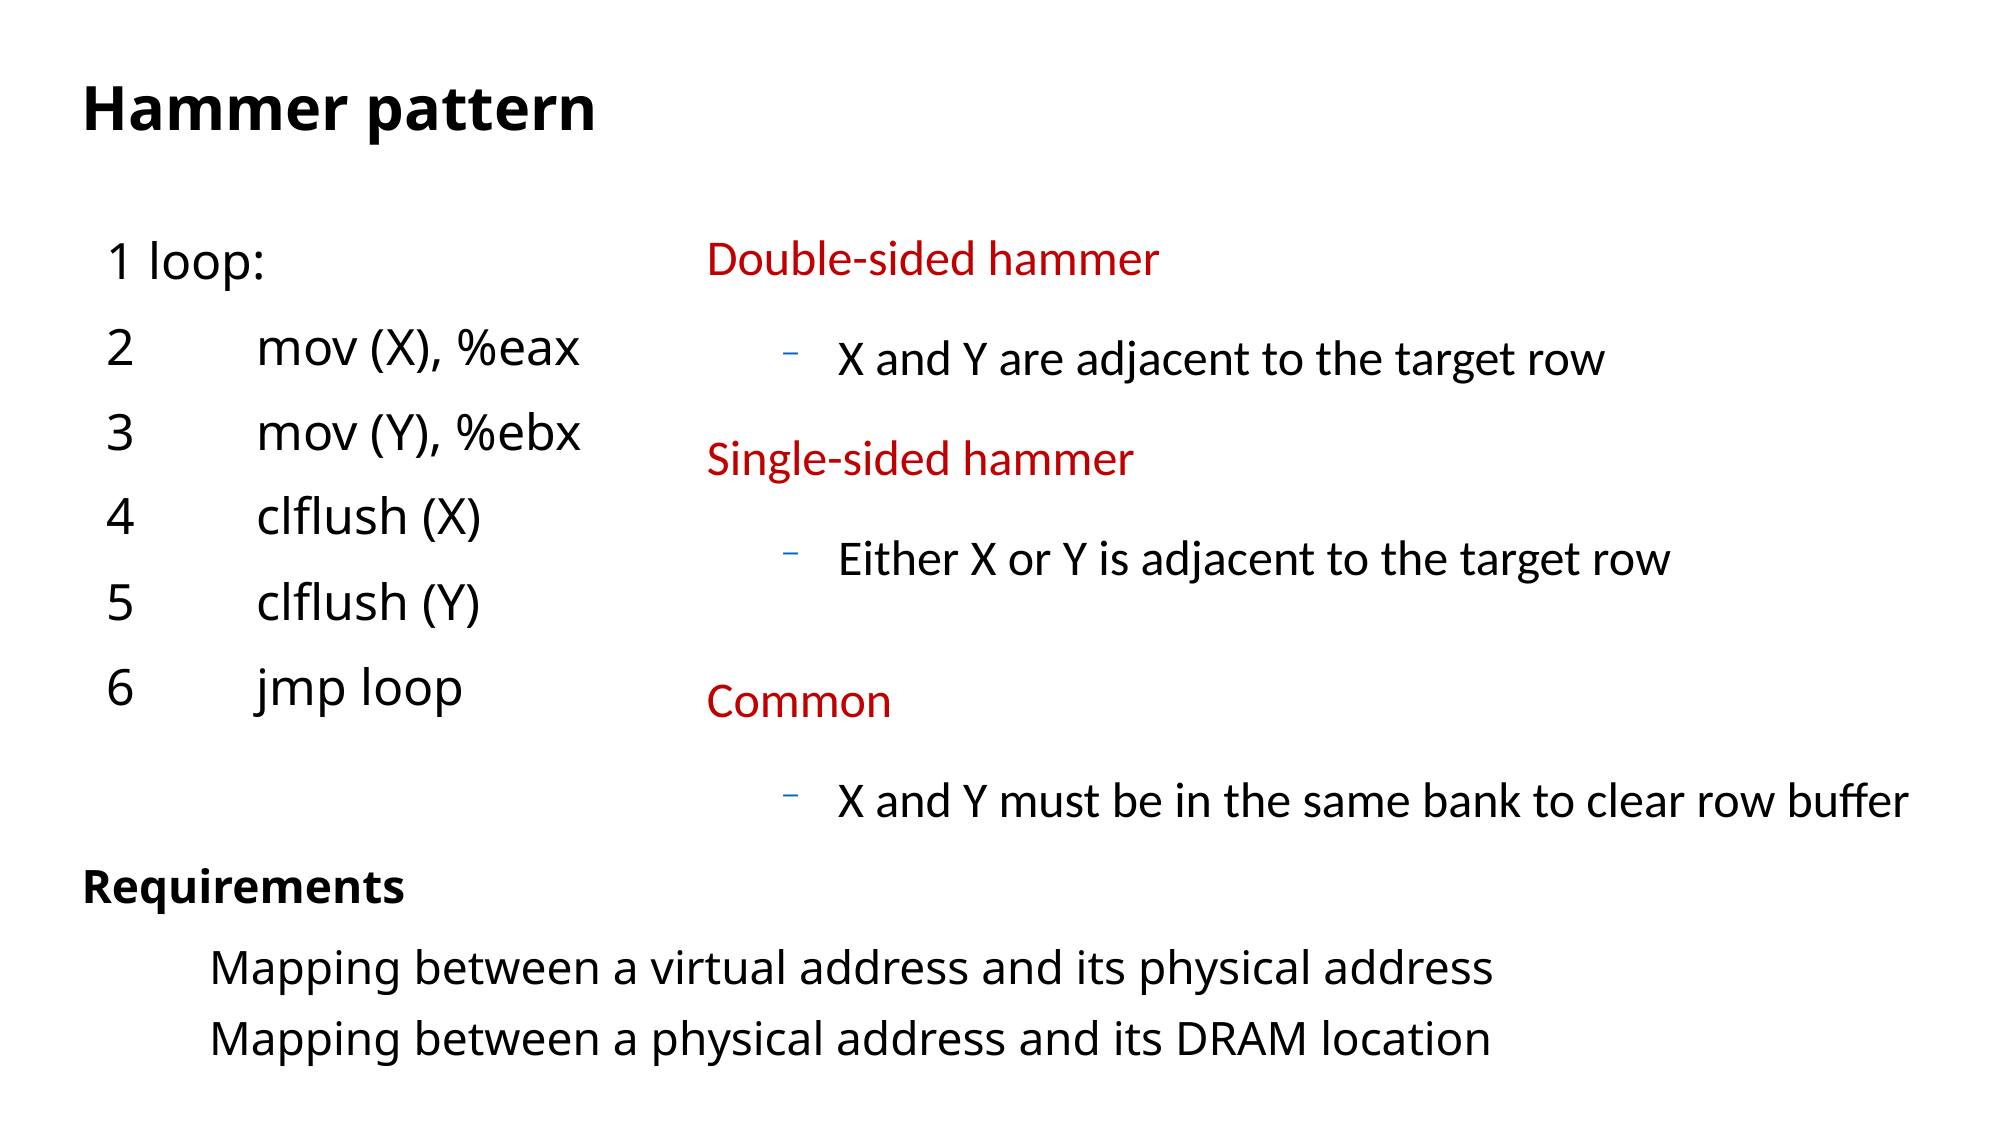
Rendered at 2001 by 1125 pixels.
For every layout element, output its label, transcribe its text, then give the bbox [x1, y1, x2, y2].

text_box Requirements Mapping between a virtual address and its physical address Mapping between a physical address and its DRAM location [66, 787, 1604, 1077]
text_box 1 loop: 2 mov (X), %eax 3 mov (Y), %ebx 4 clflush (X) 5 clflush (Y) 6 jmp loop [91, 151, 763, 787]
text_box Common X and Y must be in the same bank to clear row buffer [692, 629, 1972, 835]
text_box Double-sided hammer X and Y are adjacent to the target row Single-sided hammer Either X or Y is adjacent to the target row [692, 188, 1861, 593]
text_box Hammer pattern [66, 2, 1150, 152]
